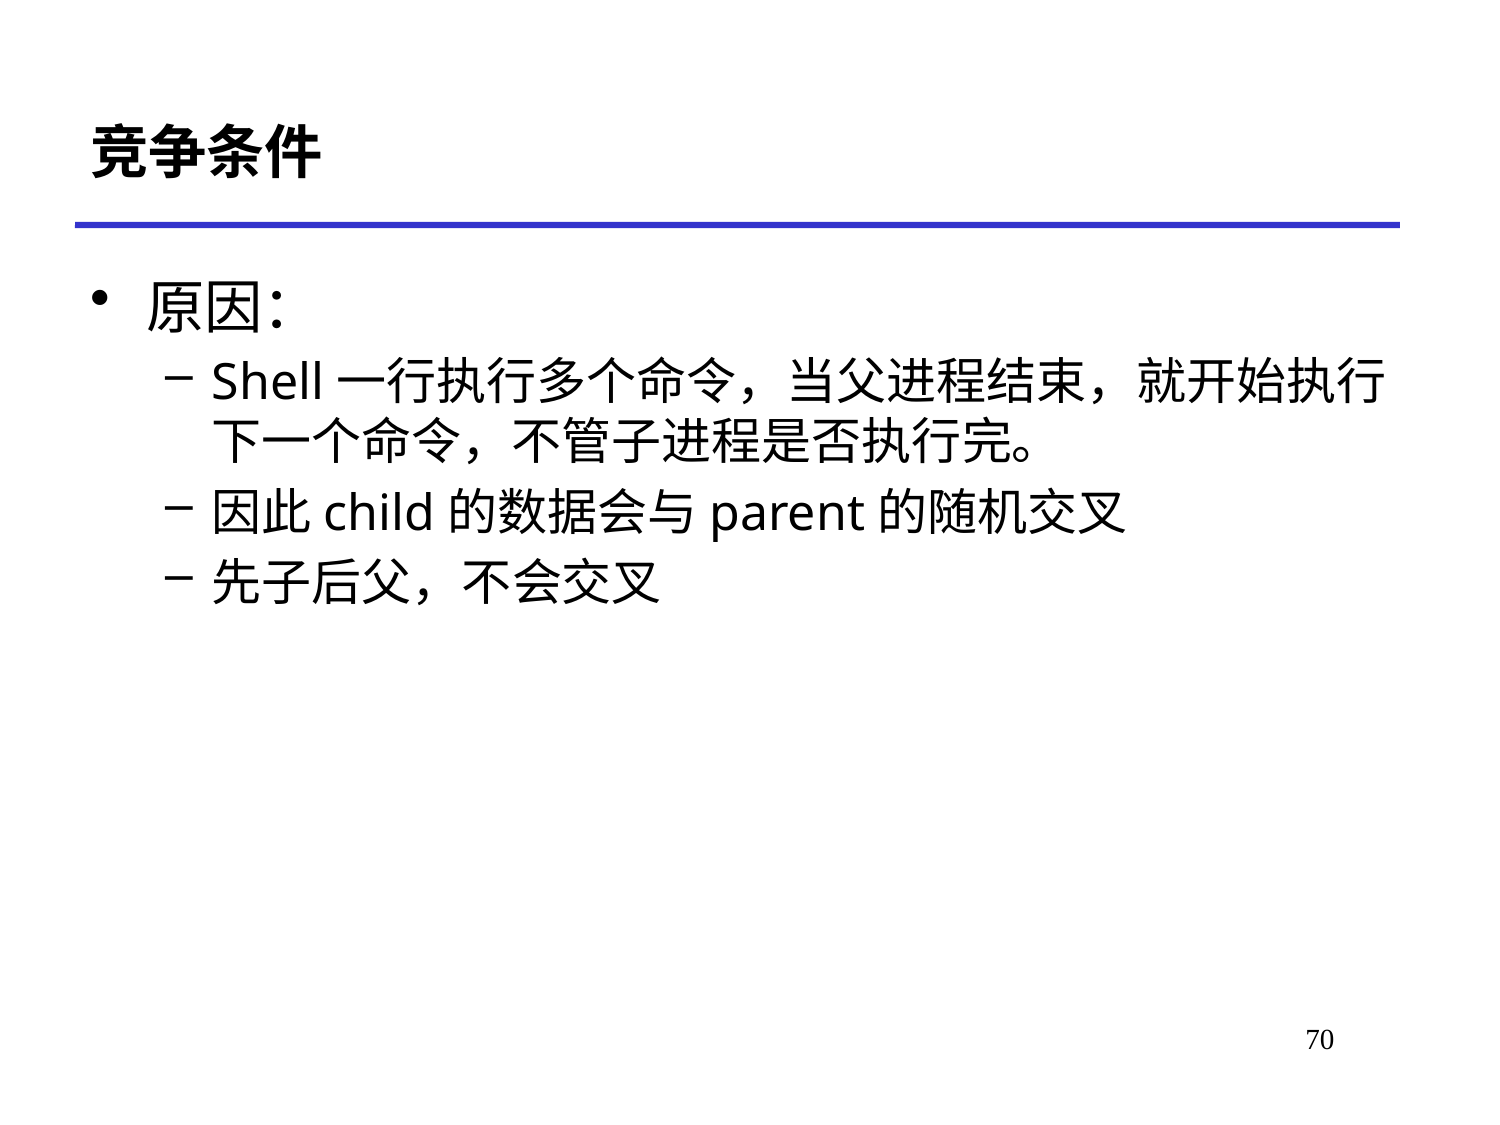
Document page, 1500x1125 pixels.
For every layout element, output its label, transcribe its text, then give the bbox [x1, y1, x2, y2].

title 竞争条件 [75, 75, 1400, 225]
slide_number * [1137, 1012, 1350, 1088]
list 原因： Shell一行执行多个命令，当父进程结束，就开始执行下一个命令，不管子进程是否执行完。 因此child的数据会与parent的随机交叉 先子后父，不会交叉 [75, 262, 1438, 988]
